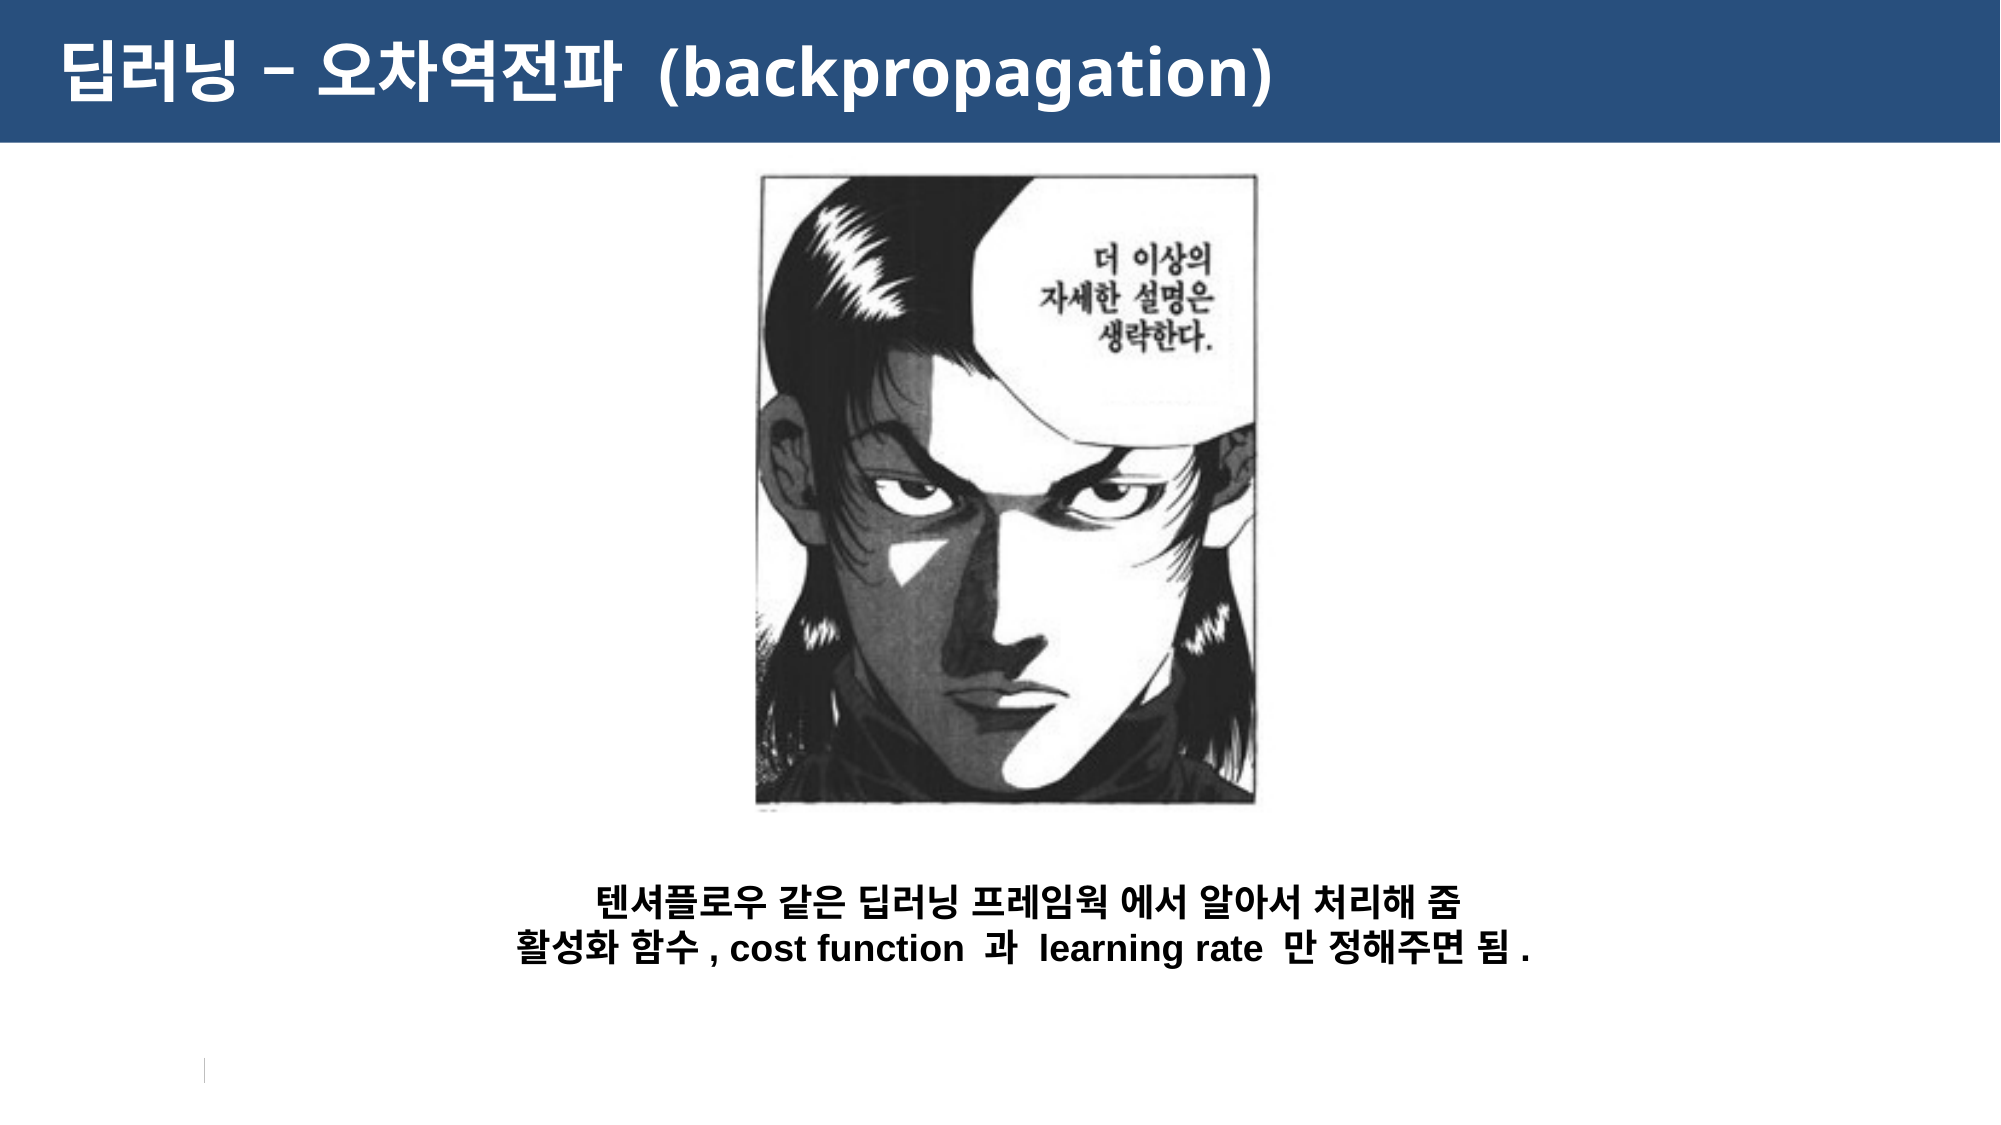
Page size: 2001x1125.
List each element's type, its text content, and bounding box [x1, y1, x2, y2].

picture [696, 155, 1301, 832]
title 딥러닝 – 오차역전파 (backpropagation) [43, 20, 1844, 119]
text_box 텐셔플로우 같은 딥러닝 프레임웍 에서 알아서 처리해 줌 활성화 함수, cost function 과 learning rate 만 정해주면 됨. [501, 871, 1557, 976]
